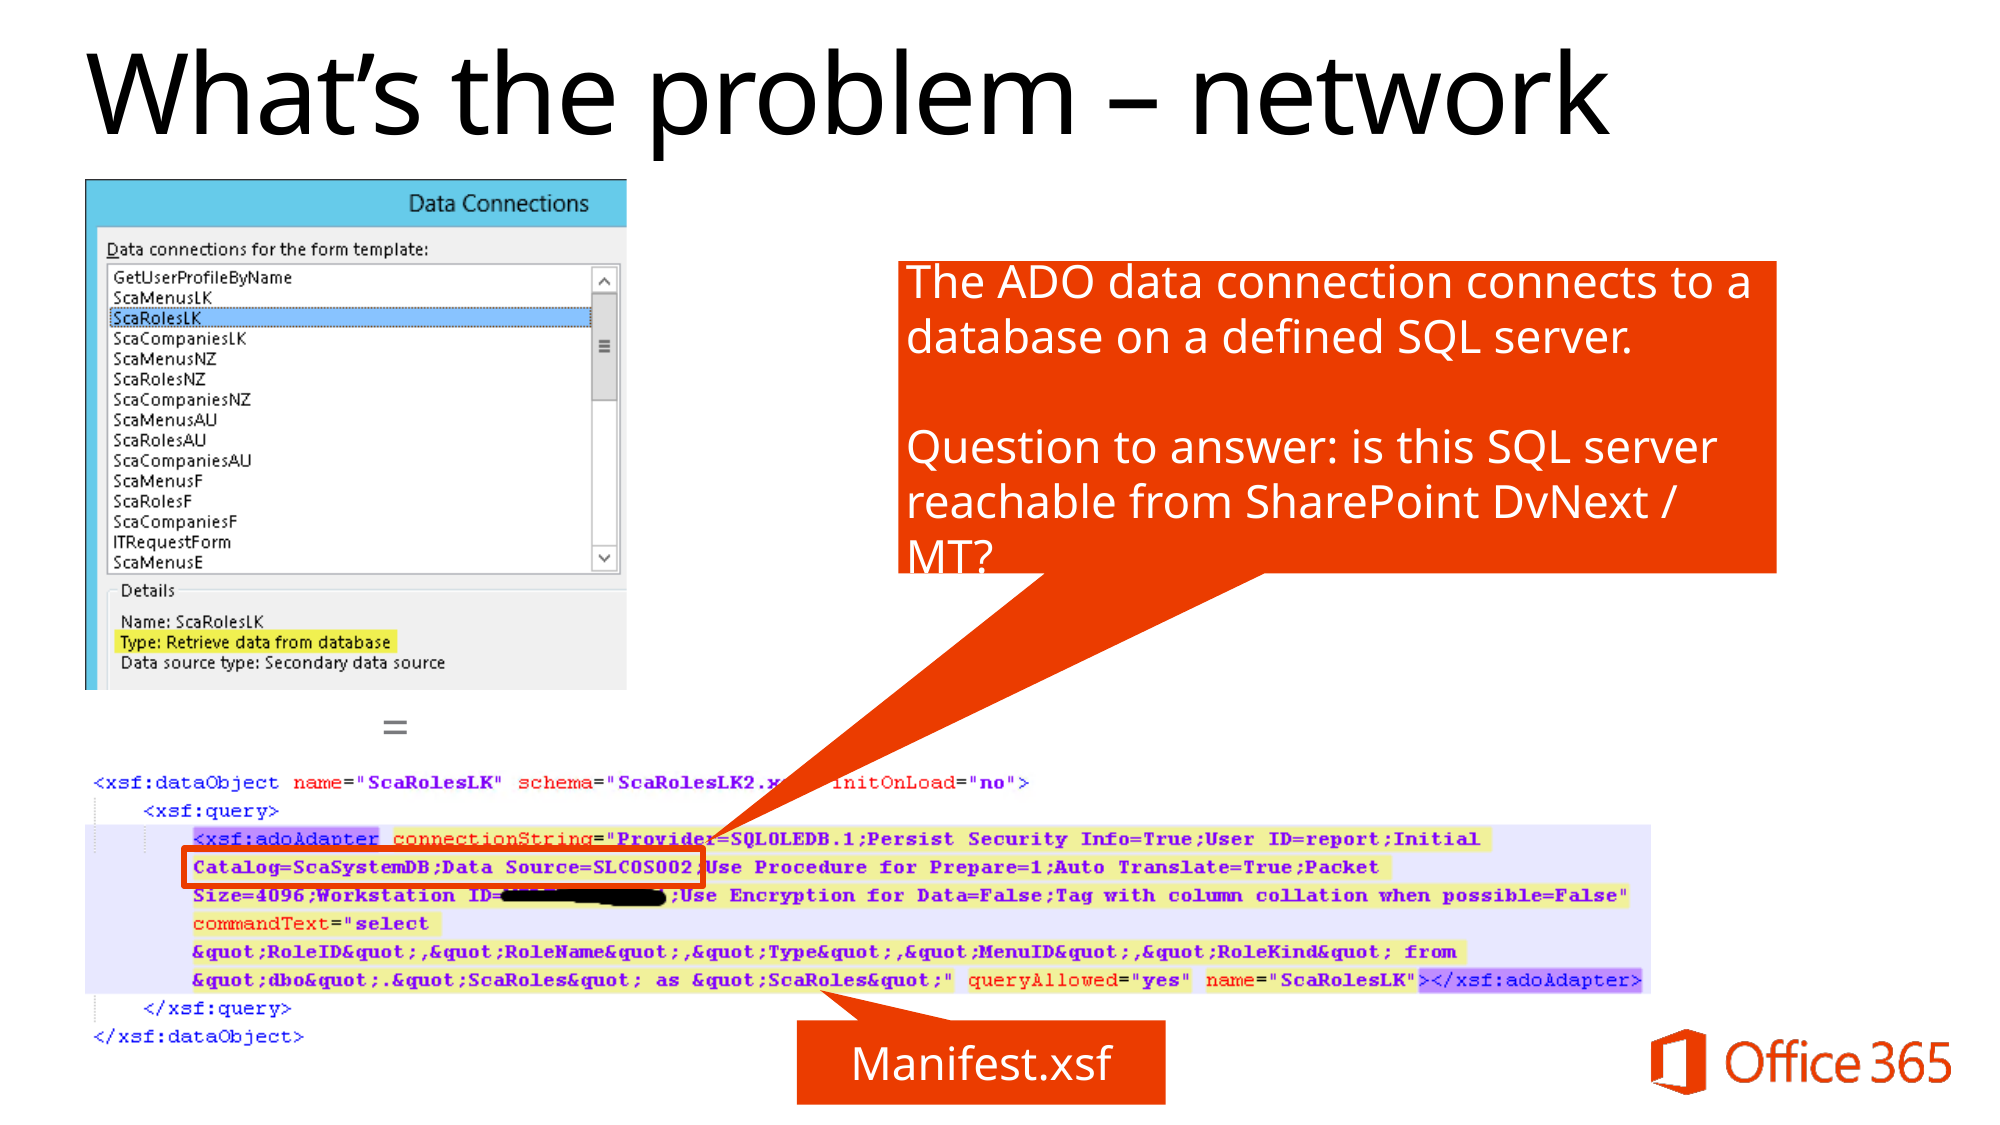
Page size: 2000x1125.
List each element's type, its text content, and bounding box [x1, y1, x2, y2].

text_box Manifest.xsf [796, 1049, 1167, 1106]
picture [84, 770, 1978, 1124]
picture [84, 179, 627, 690]
text_box = [381, 695, 411, 756]
title What’s the problem – network setup [85, 37, 1914, 161]
text_box The ADO data connection connects to a database on a defined SQL server. Question to answer: is this SQL server reachable from SharePoint DvNext / MT? [795, 260, 1778, 770]
